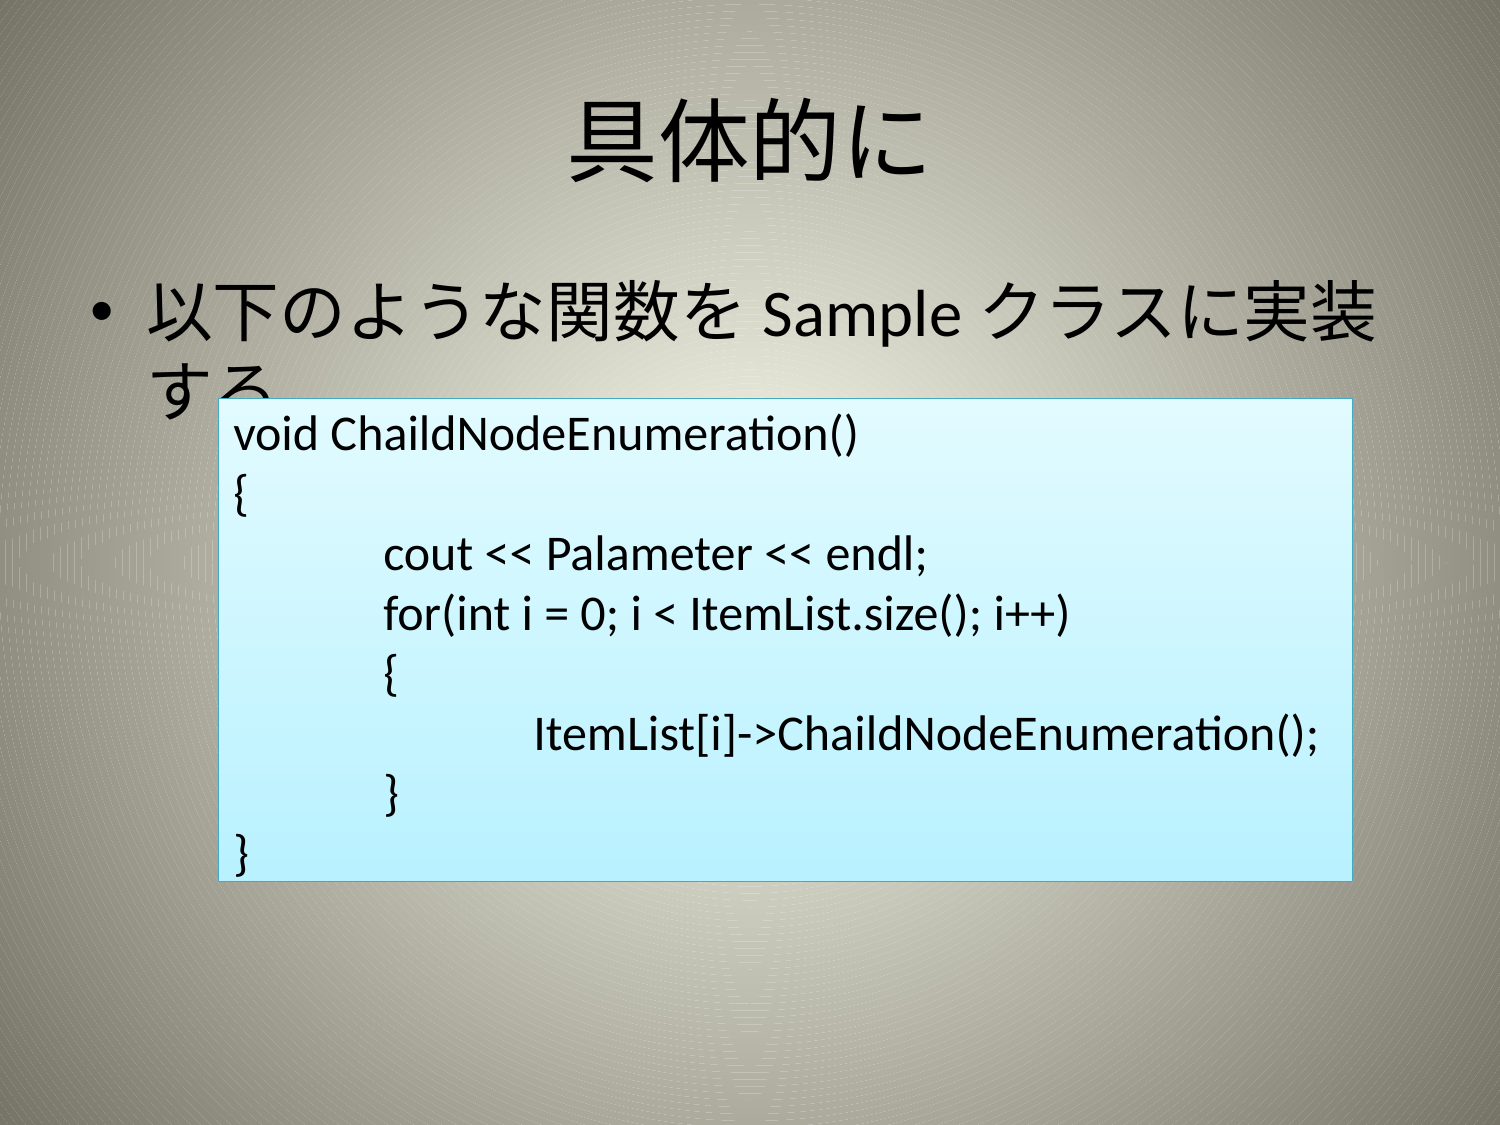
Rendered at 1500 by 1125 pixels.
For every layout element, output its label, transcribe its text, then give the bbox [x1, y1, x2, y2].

text_box void ChaildNodeEnumeration() { cout << Palameter << endl; for(int i = 0; i < ItemList.size(); i++) { ItemList[i]->ChaildNodeEnumeration(); } } [218, 398, 1353, 882]
title 具体的に [75, 45, 1425, 233]
list 以下のような関数をSampleクラスに実装する [75, 262, 1425, 1005]
